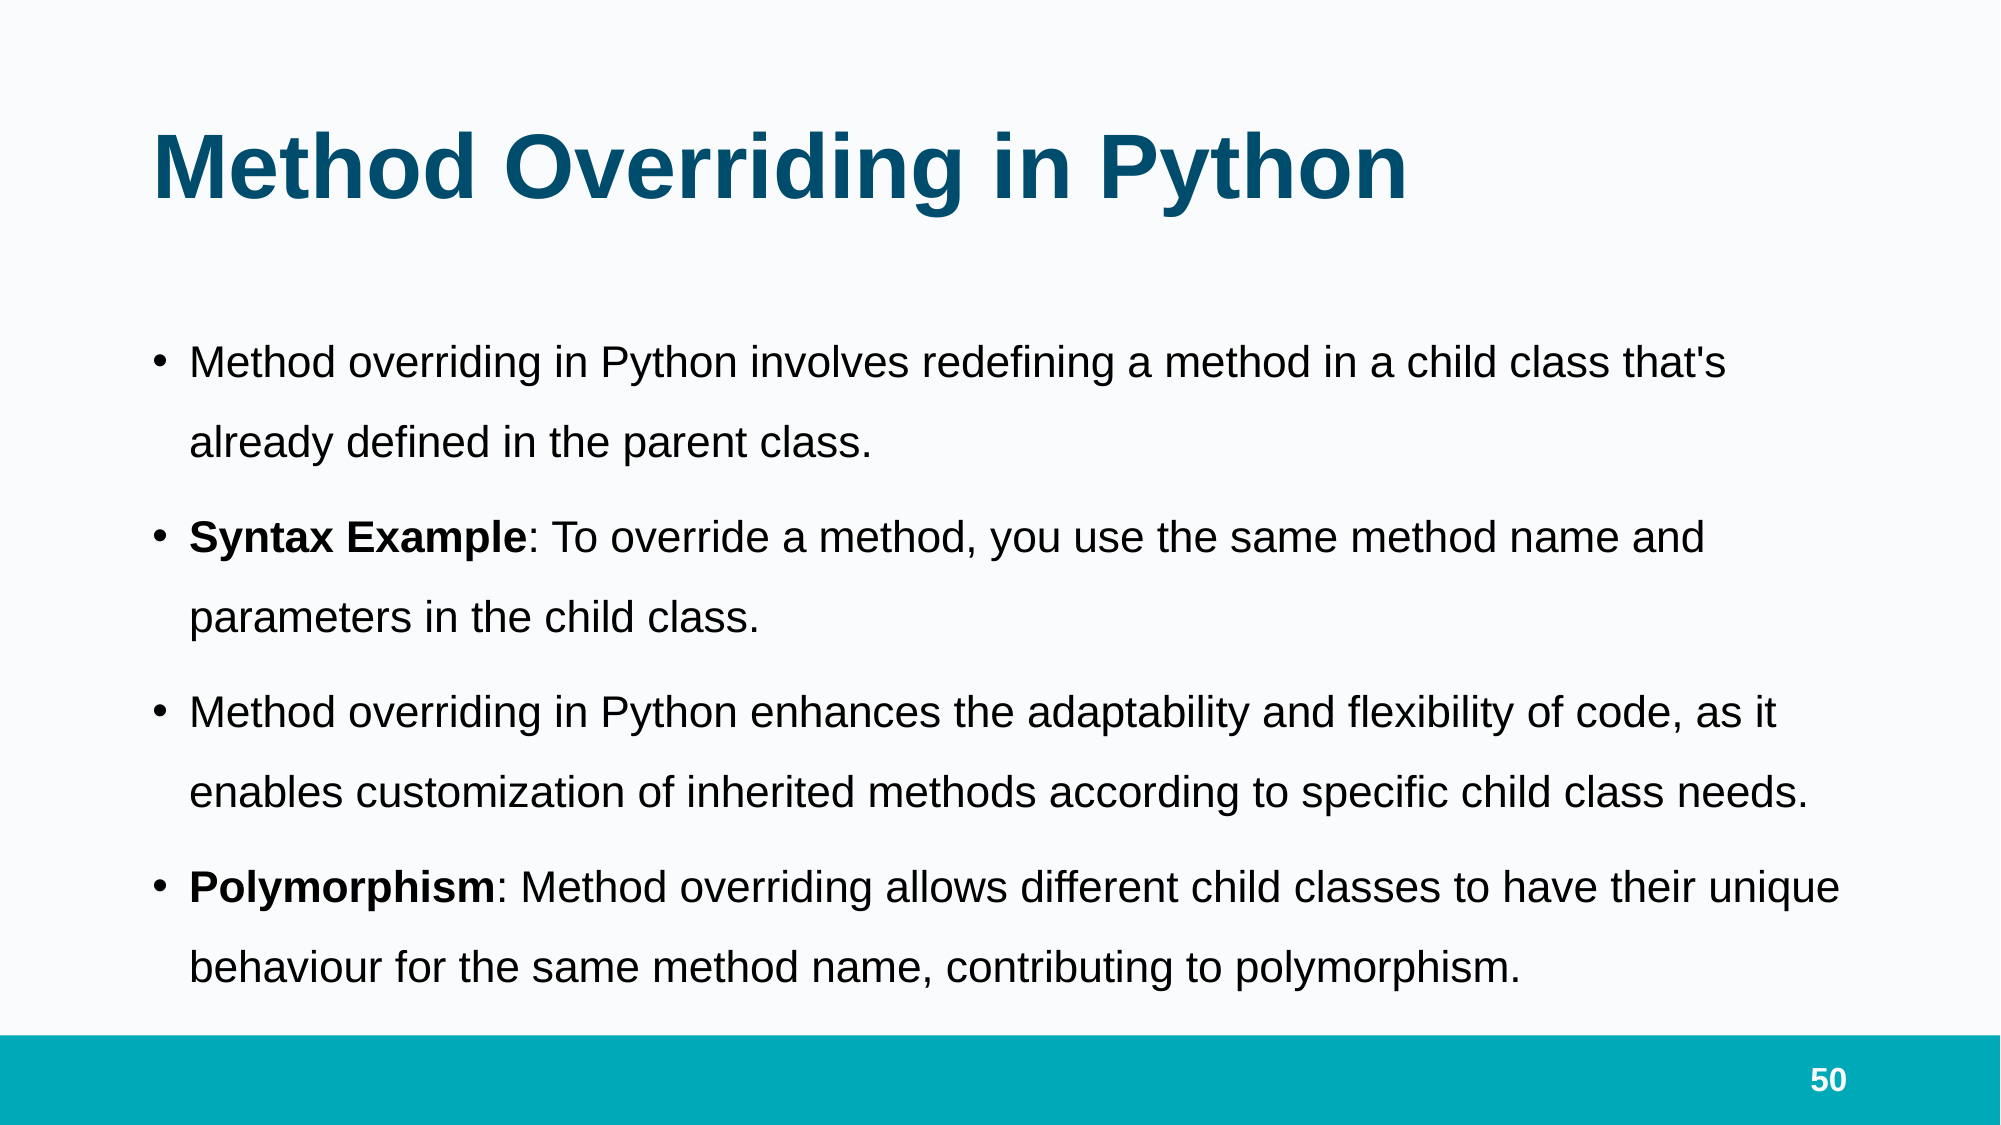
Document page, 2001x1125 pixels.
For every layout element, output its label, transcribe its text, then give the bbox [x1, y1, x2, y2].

title Method Overriding in Python [137, 59, 1863, 278]
list Method overriding in Python involves redefining a method in a child class that's already defined in the parent class. Syntax Example: To override a method, you use the same method name and parameters in the child class. Method overriding in Python enhances the adaptability and flexibility of code, as it enables customization of inherited methods according to specific child class needs. Polymorphism: Method overriding allows different child classes to have their unique behaviour for the same method name, contributing to polymorphism. [137, 299, 1863, 1014]
slide_number 50 [1412, 1047, 1863, 1108]
